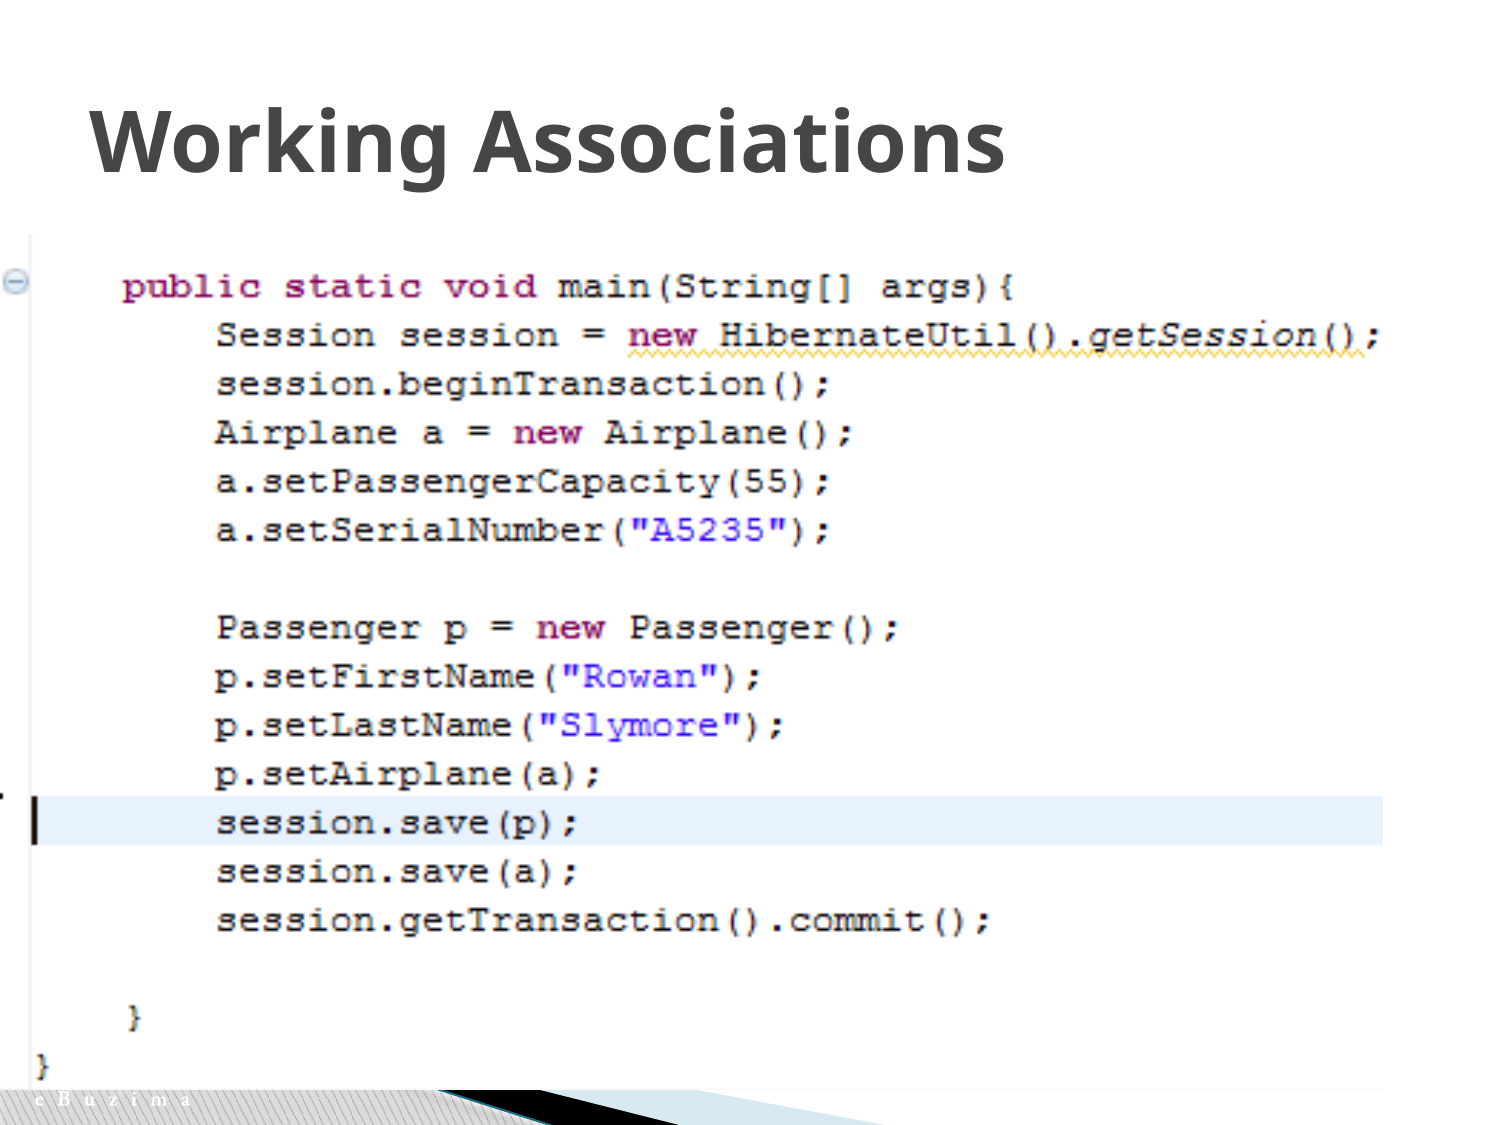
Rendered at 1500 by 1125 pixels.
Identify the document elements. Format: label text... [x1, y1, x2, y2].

picture [0, 234, 1383, 1125]
title Working Associations [75, 45, 1425, 233]
